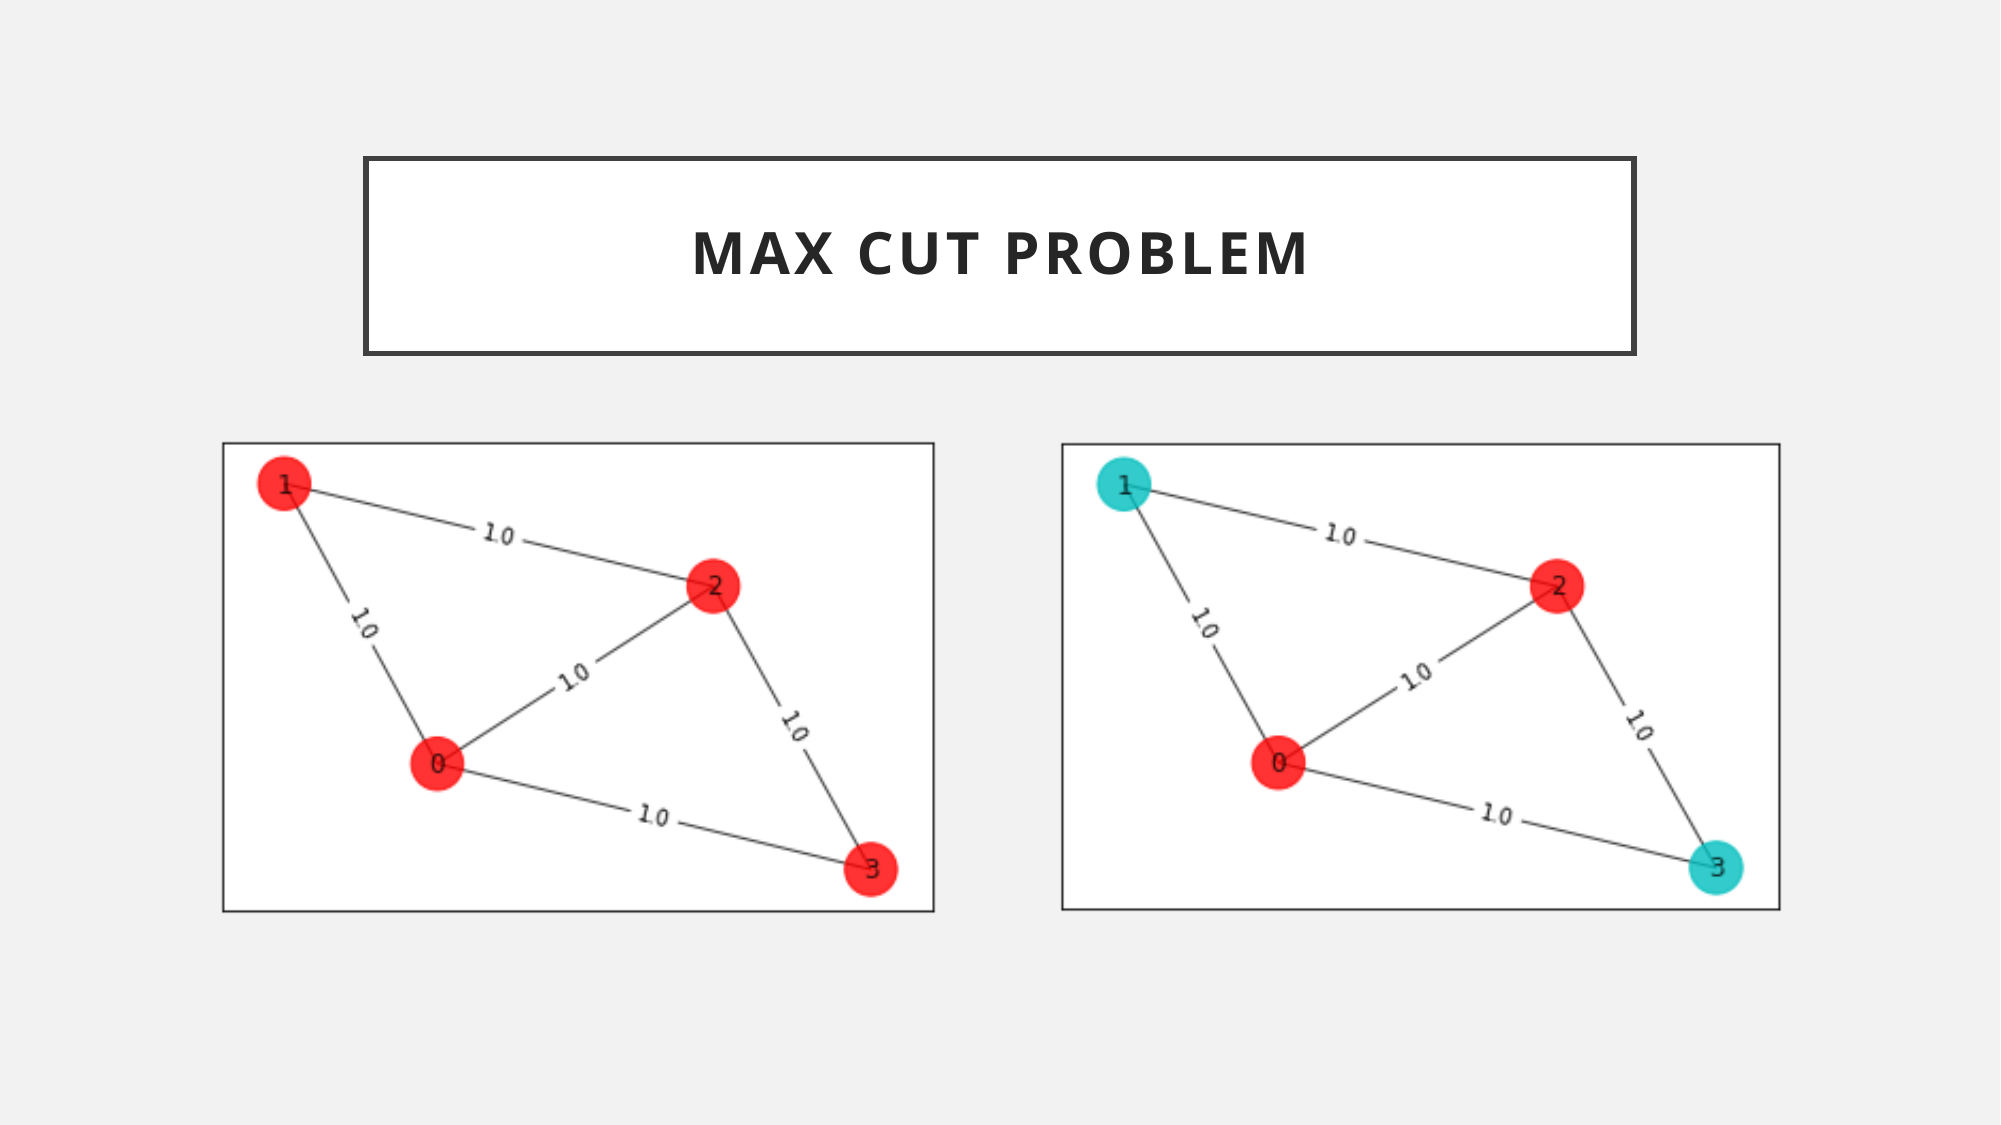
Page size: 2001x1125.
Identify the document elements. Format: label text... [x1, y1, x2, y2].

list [1047, 431, 1794, 924]
picture [208, 430, 948, 926]
title max cut problem [363, 156, 1637, 356]
